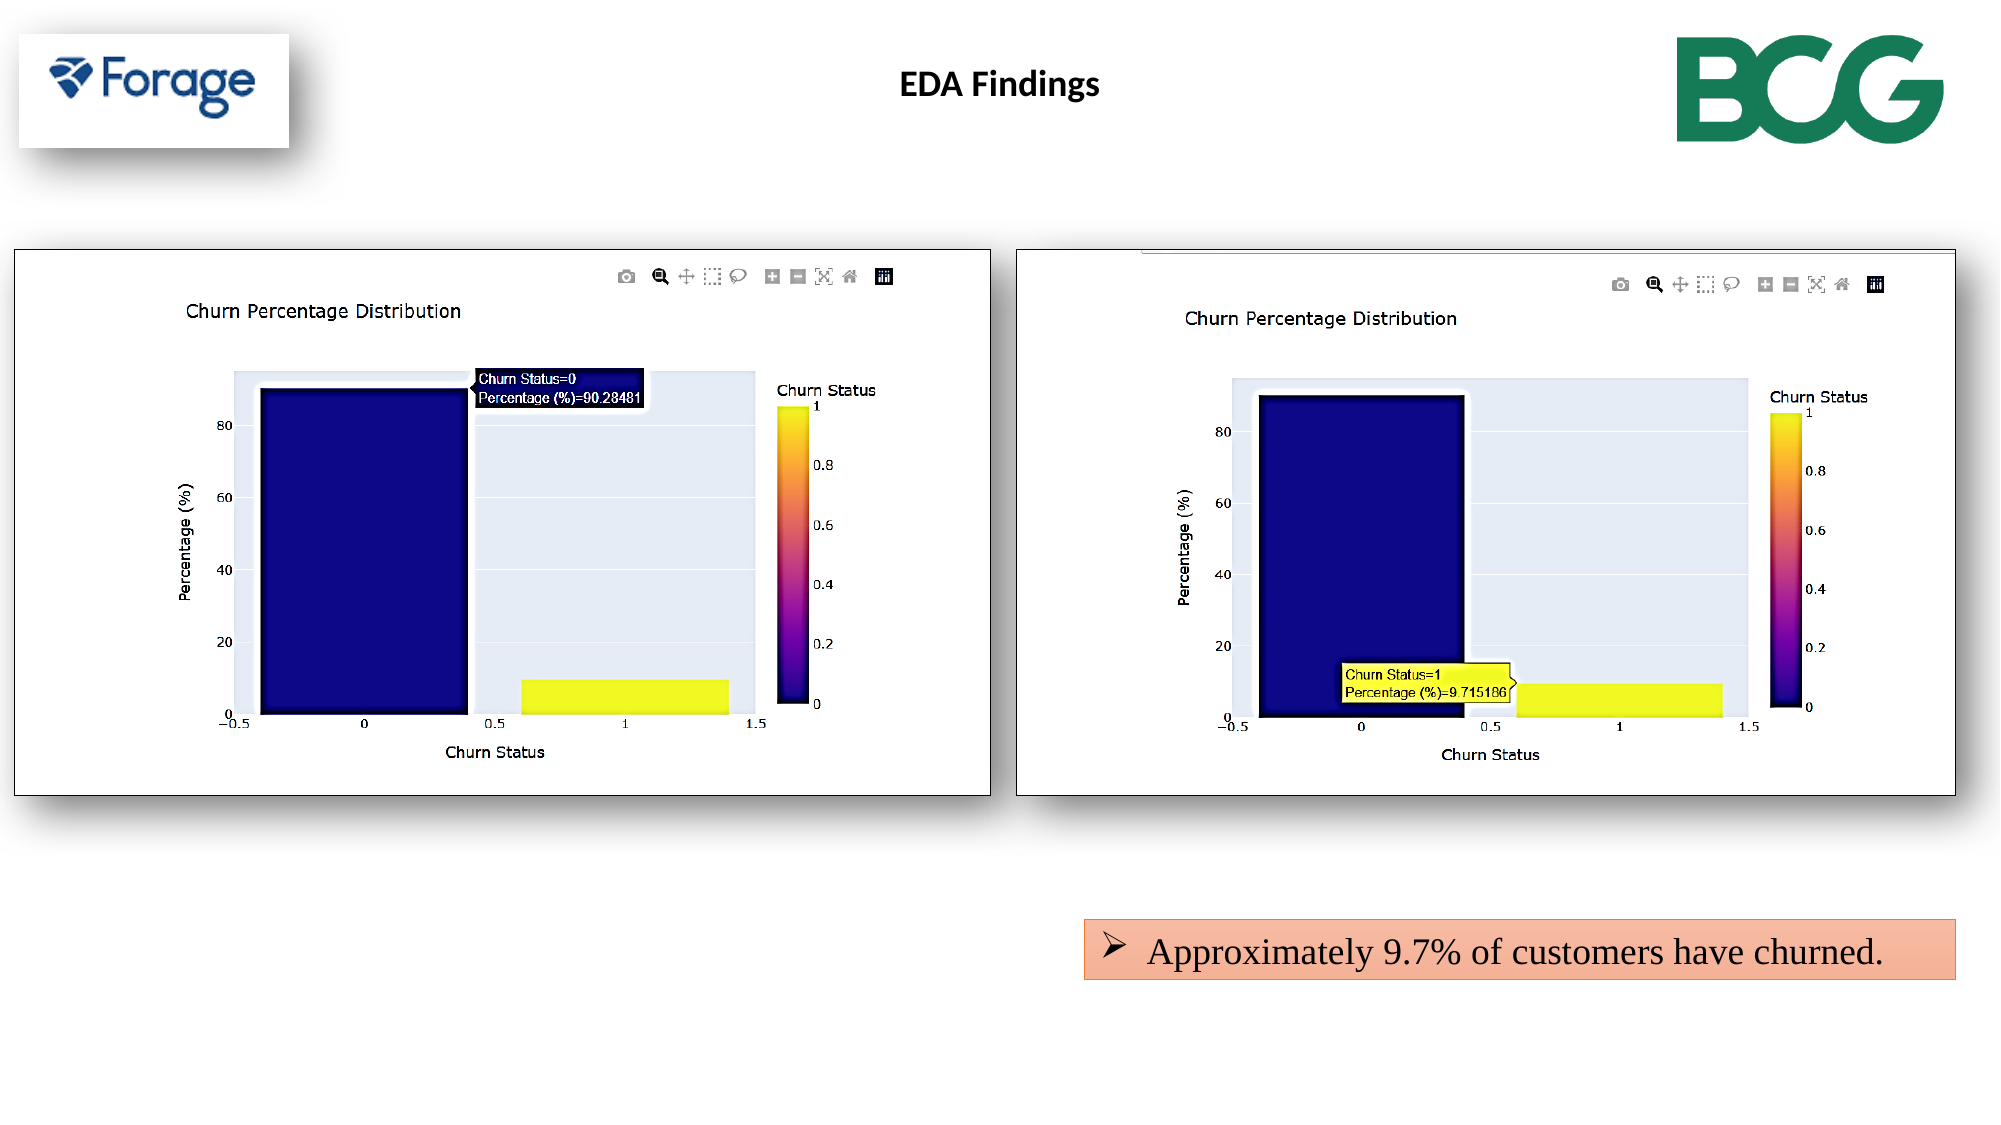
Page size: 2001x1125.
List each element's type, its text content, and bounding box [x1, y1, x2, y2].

text_box EDA Findings [662, 51, 1338, 112]
picture [19, 34, 289, 148]
picture [1667, 24, 1956, 160]
picture [1016, 248, 1956, 796]
text_box Approximately 9.7% of customers have churned. [1084, 919, 1956, 980]
picture [14, 248, 991, 796]
